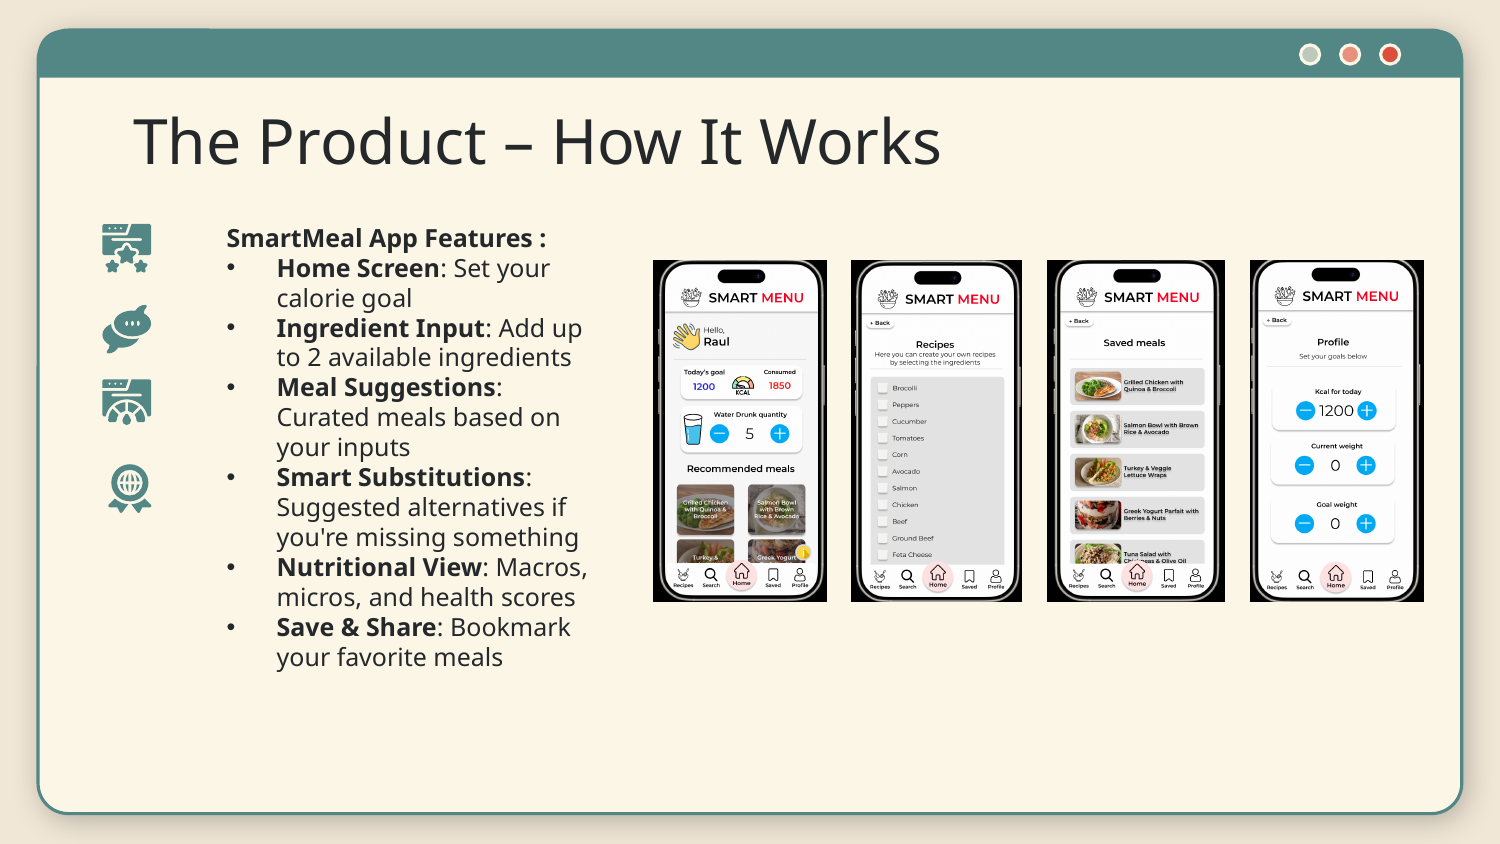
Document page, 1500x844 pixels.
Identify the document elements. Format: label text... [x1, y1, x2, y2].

picture [653, 260, 827, 602]
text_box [102, 379, 152, 426]
picture [1047, 260, 1226, 602]
picture [851, 260, 1023, 602]
title The Product – How It Works [118, 86, 1382, 181]
picture [1250, 260, 1424, 602]
subtitle SmartMeal App Features : Home Screen: Set your calorie goal Ingredient Input: Add up to 2 available ingredients Meal Suggestions: Curated meals based on your inputs Smart Substitutions: Suggested alternatives if you're missing something Nutritional View: Macros, micros, and health scores Save & Share: Bookmark your favorite meals [186, 207, 612, 722]
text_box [102, 223, 152, 273]
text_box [107, 464, 152, 514]
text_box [102, 304, 152, 354]
